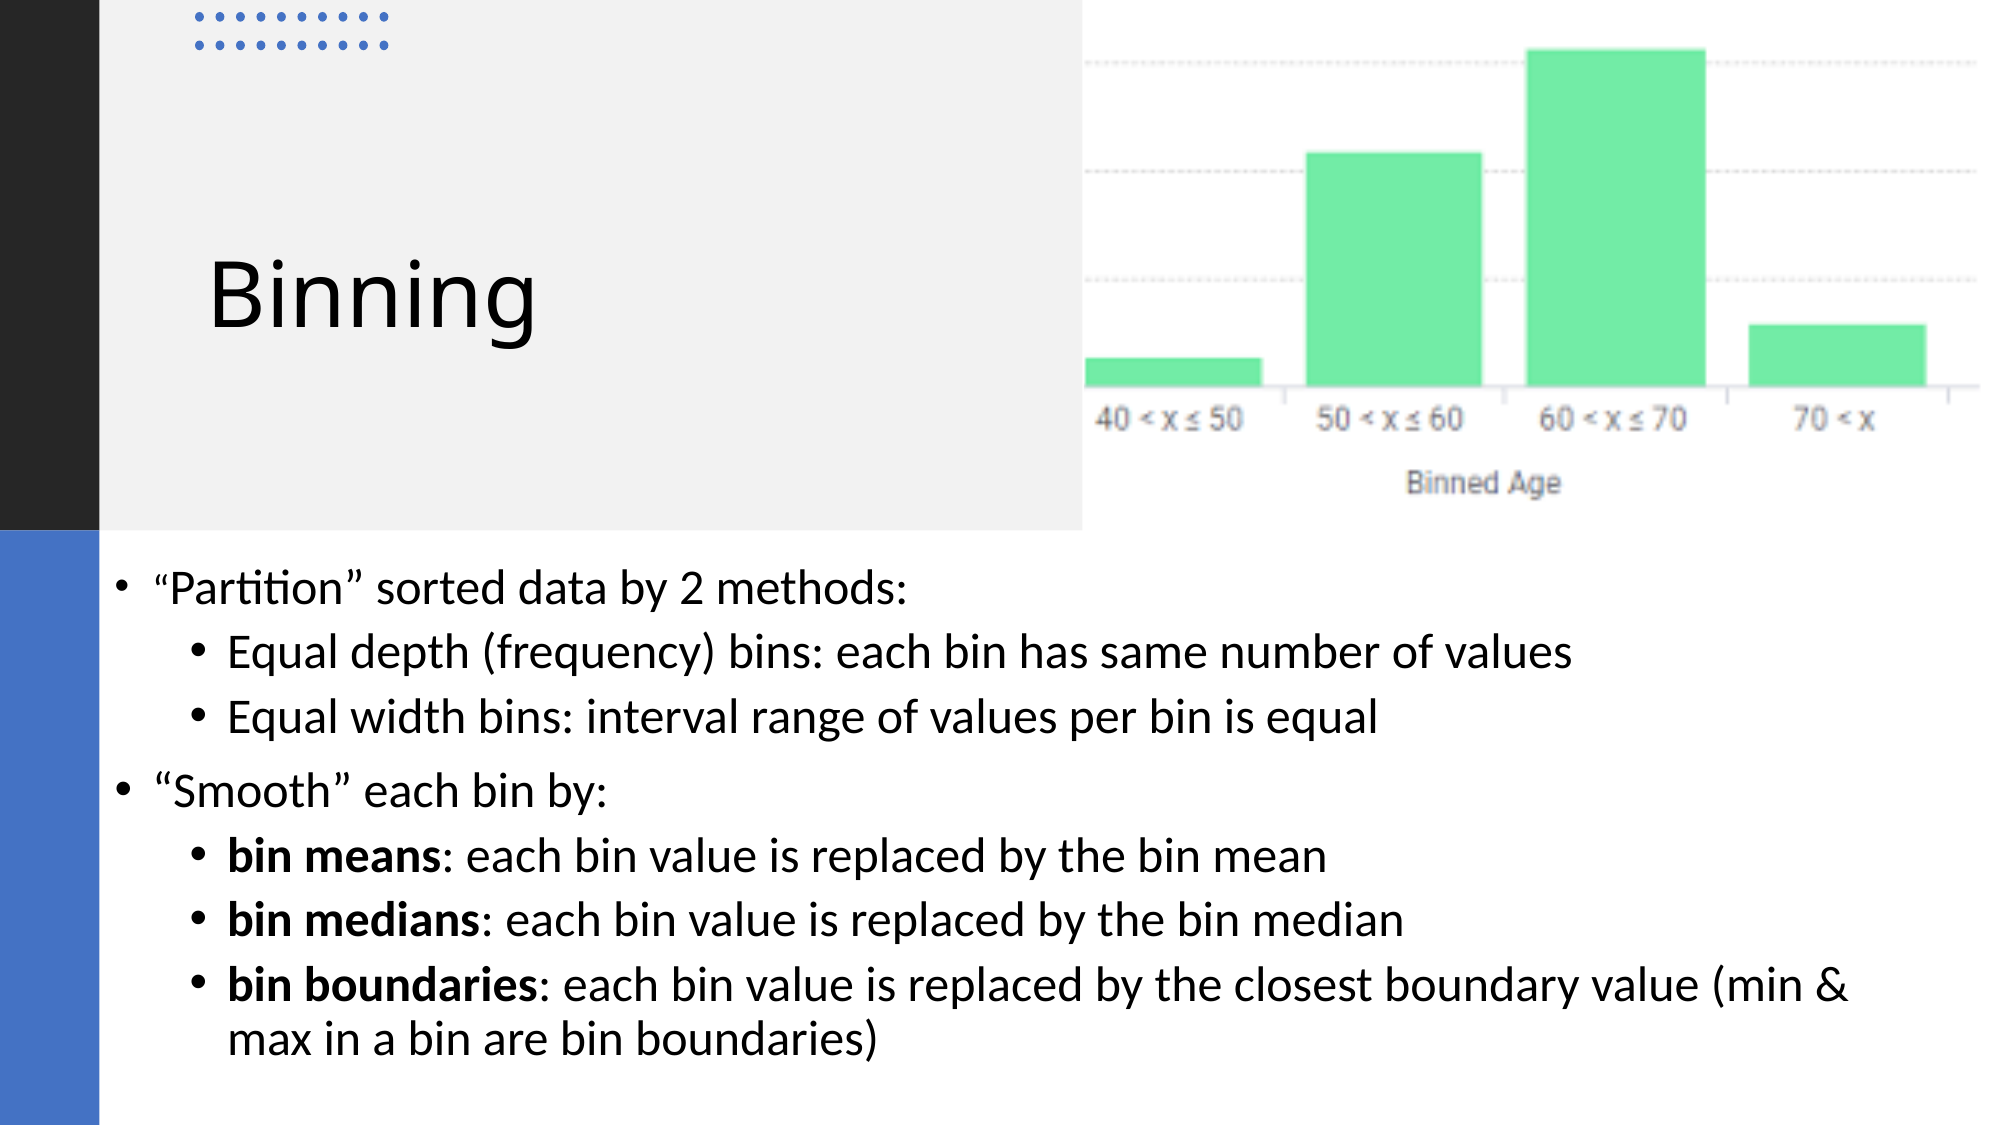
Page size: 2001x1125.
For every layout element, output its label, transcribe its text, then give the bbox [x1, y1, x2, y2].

text_box [100, 531, 2000, 1125]
title Binning [191, 111, 1023, 484]
picture [1083, 0, 2000, 531]
list “Partition” sorted data by 2 methods: Equal depth (frequency) bins: each bin has same number of values Equal width bins: interval range of values per bin is equal “Smooth” each bin by: bin means: each bin value is replaced by the bin mean bin medians: each bin value is replaced by the bin median bin boundaries: each bin value is replaced by the closest boundary value (min & max in a bin are bin boundaries) [99, 542, 1890, 1085]
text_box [194, 11, 389, 51]
text_box [100, 0, 1083, 531]
text_box [0, 0, 100, 529]
text_box [0, 529, 100, 1125]
